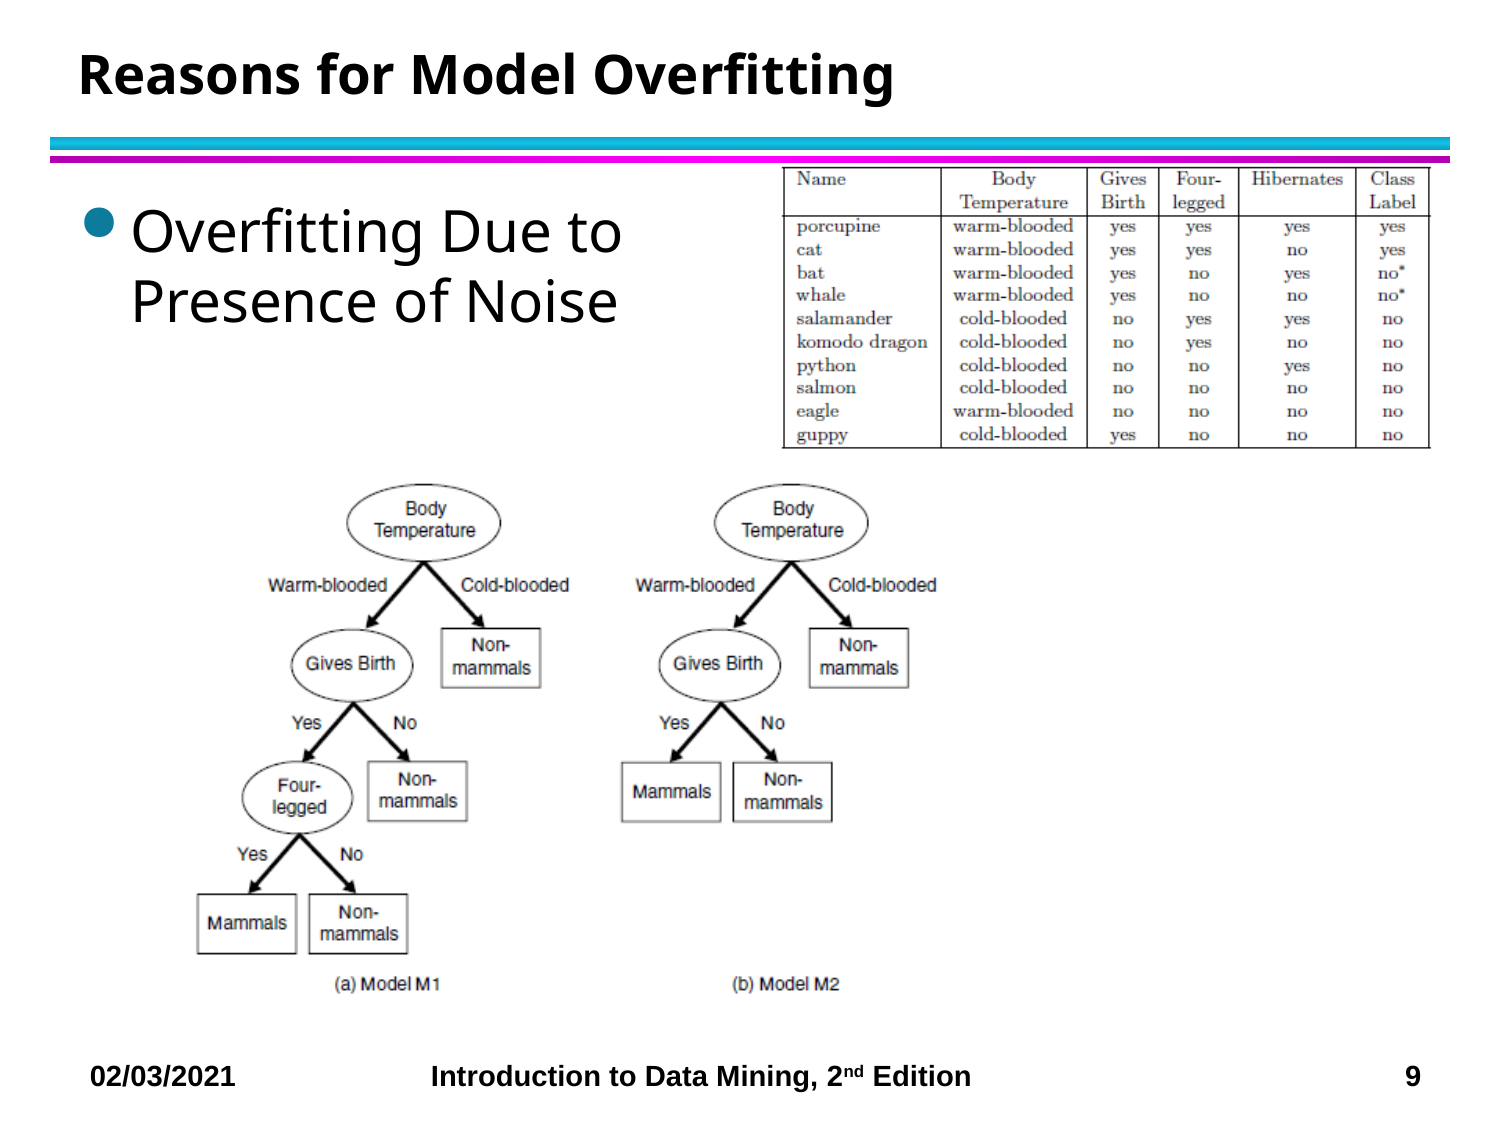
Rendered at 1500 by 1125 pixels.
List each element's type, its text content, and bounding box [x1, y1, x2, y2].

list Overfitting Due to Presence of Noise [67, 187, 738, 1038]
title Reasons for Model Overfitting [62, 24, 1421, 113]
picture [112, 455, 1020, 1012]
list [767, 163, 1438, 457]
